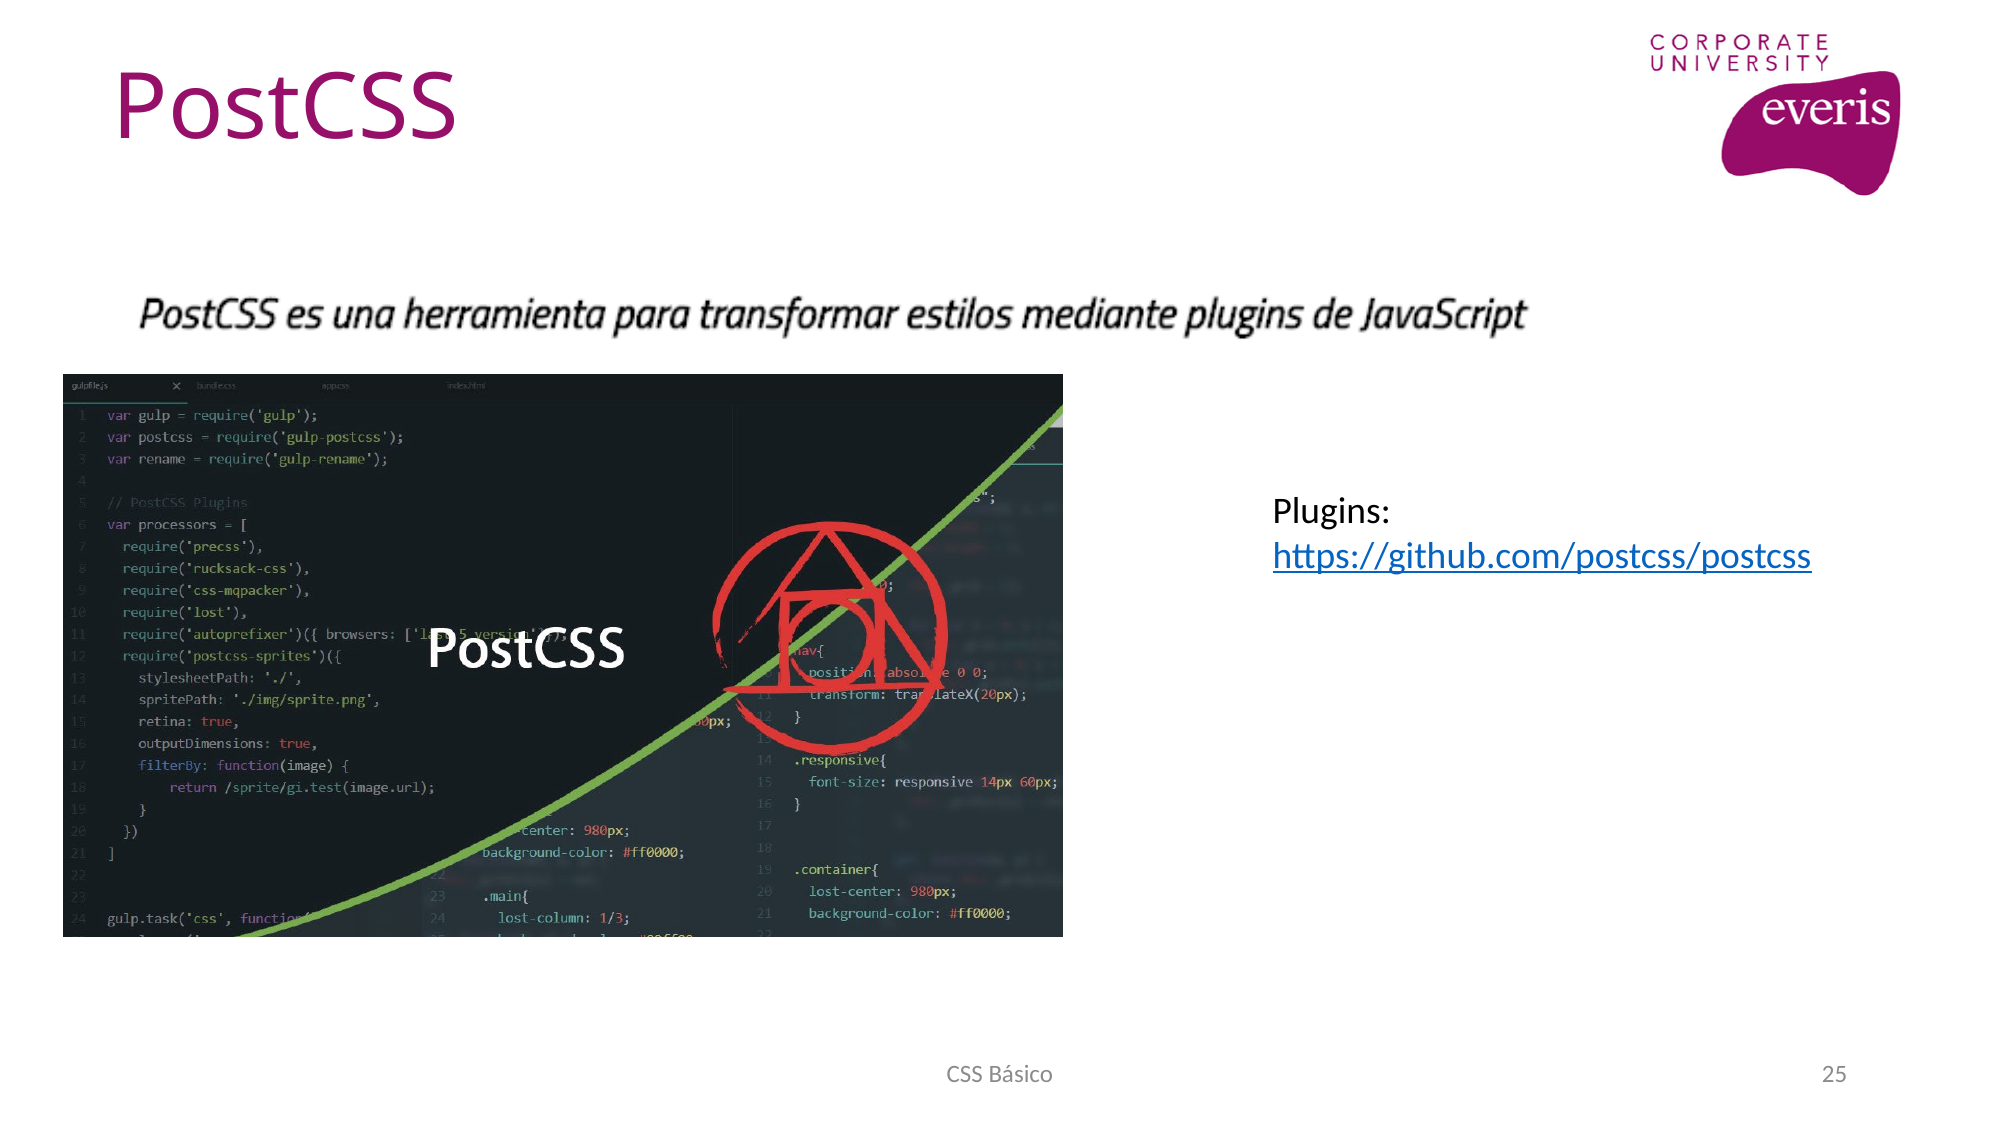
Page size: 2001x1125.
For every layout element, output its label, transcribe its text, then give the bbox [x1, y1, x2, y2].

slide_number 25 [1412, 1042, 1863, 1103]
picture [63, 263, 1561, 937]
title PostCSS [97, 0, 1823, 218]
text_box Plugins: https://github.com/postcss/postcss [1257, 478, 1827, 628]
picture [1620, 17, 1923, 218]
footer CSS Básico [662, 1042, 1338, 1103]
